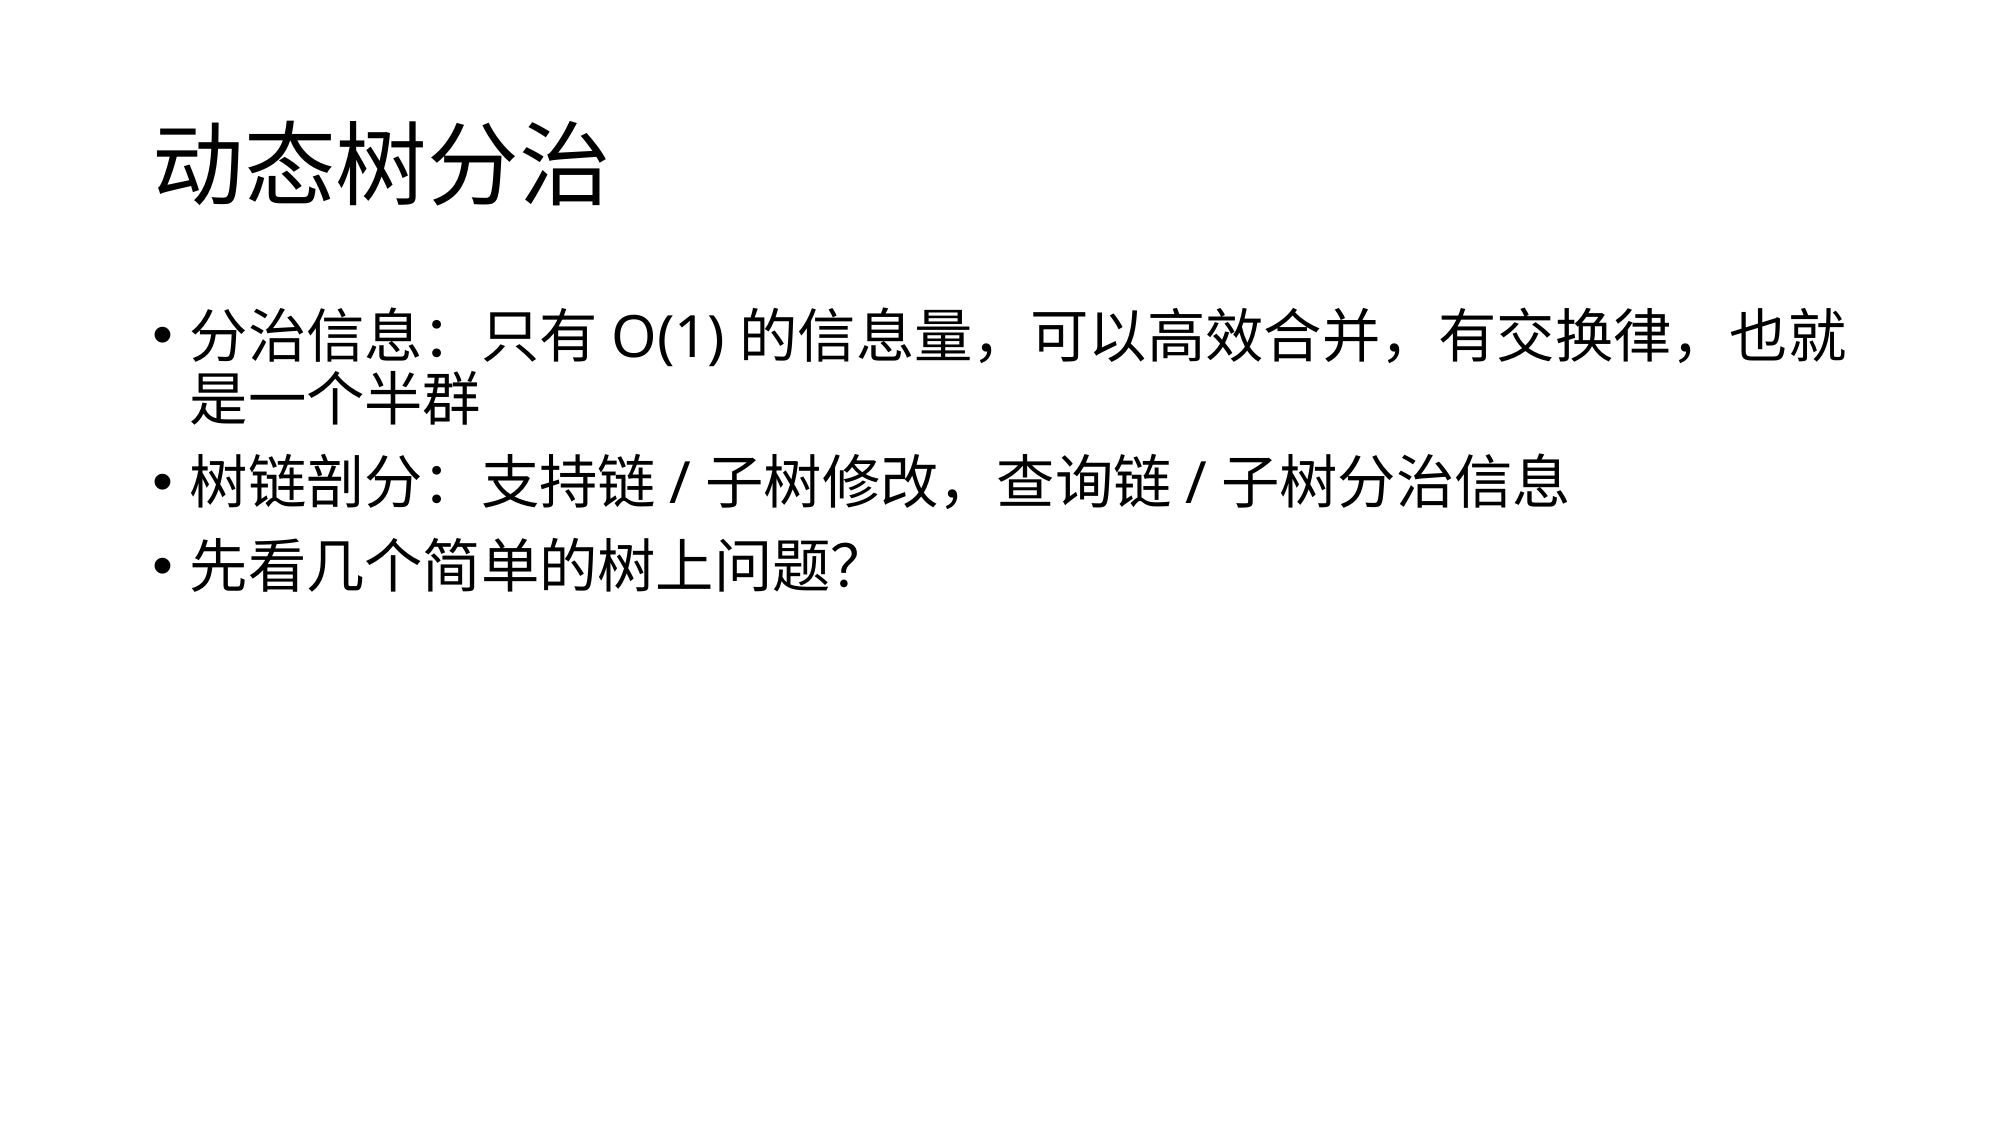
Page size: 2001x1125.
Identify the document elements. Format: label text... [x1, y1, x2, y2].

list 分治信息：只有O(1)的信息量，可以高效合并，有交换律，也就是一个半群 树链剖分：支持链/子树修改，查询链/子树分治信息 先看几个简单的树上问题？ [137, 299, 1863, 1014]
title 动态树分治 [137, 59, 1863, 278]
